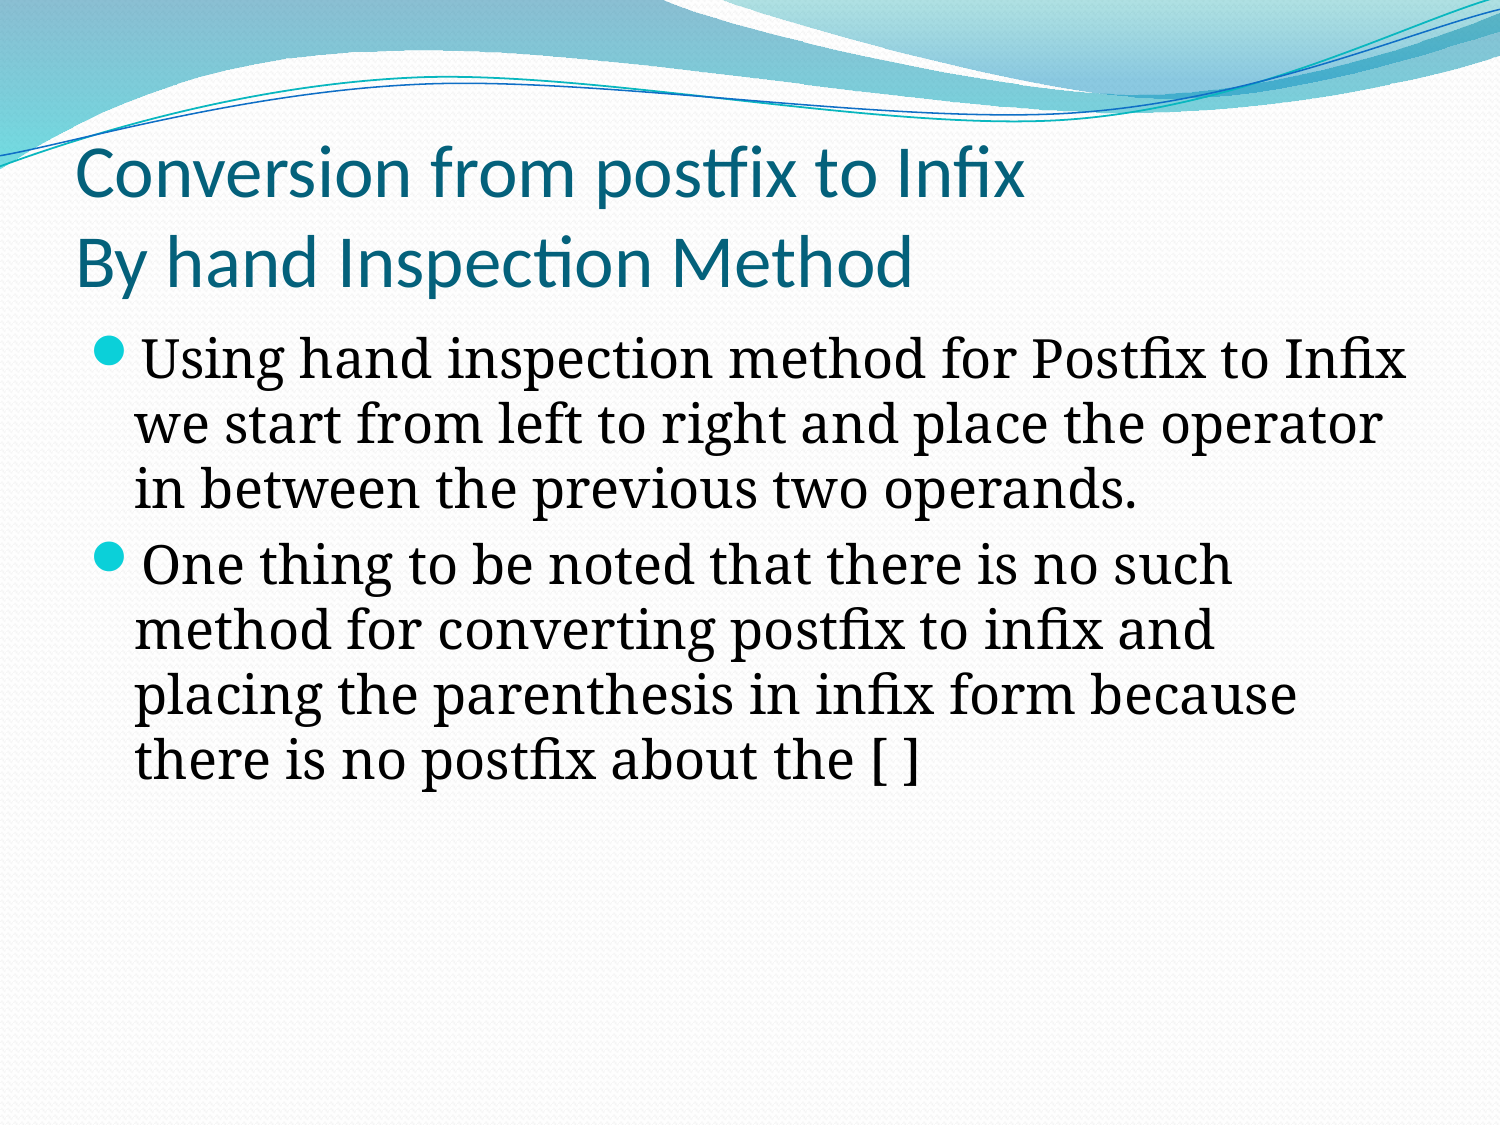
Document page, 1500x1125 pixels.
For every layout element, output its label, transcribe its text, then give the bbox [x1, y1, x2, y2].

list Using hand inspection method for Postfix to Infix we start from left to right and place the operator in between the previous two operands. One thing to be noted that there is no such method for converting postfix to infix and placing the parenthesis in infix form because there is no postfix about the [ ] [75, 317, 1425, 1038]
title Conversion from postfix to Infix By hand Inspection Method [75, 115, 1425, 303]
